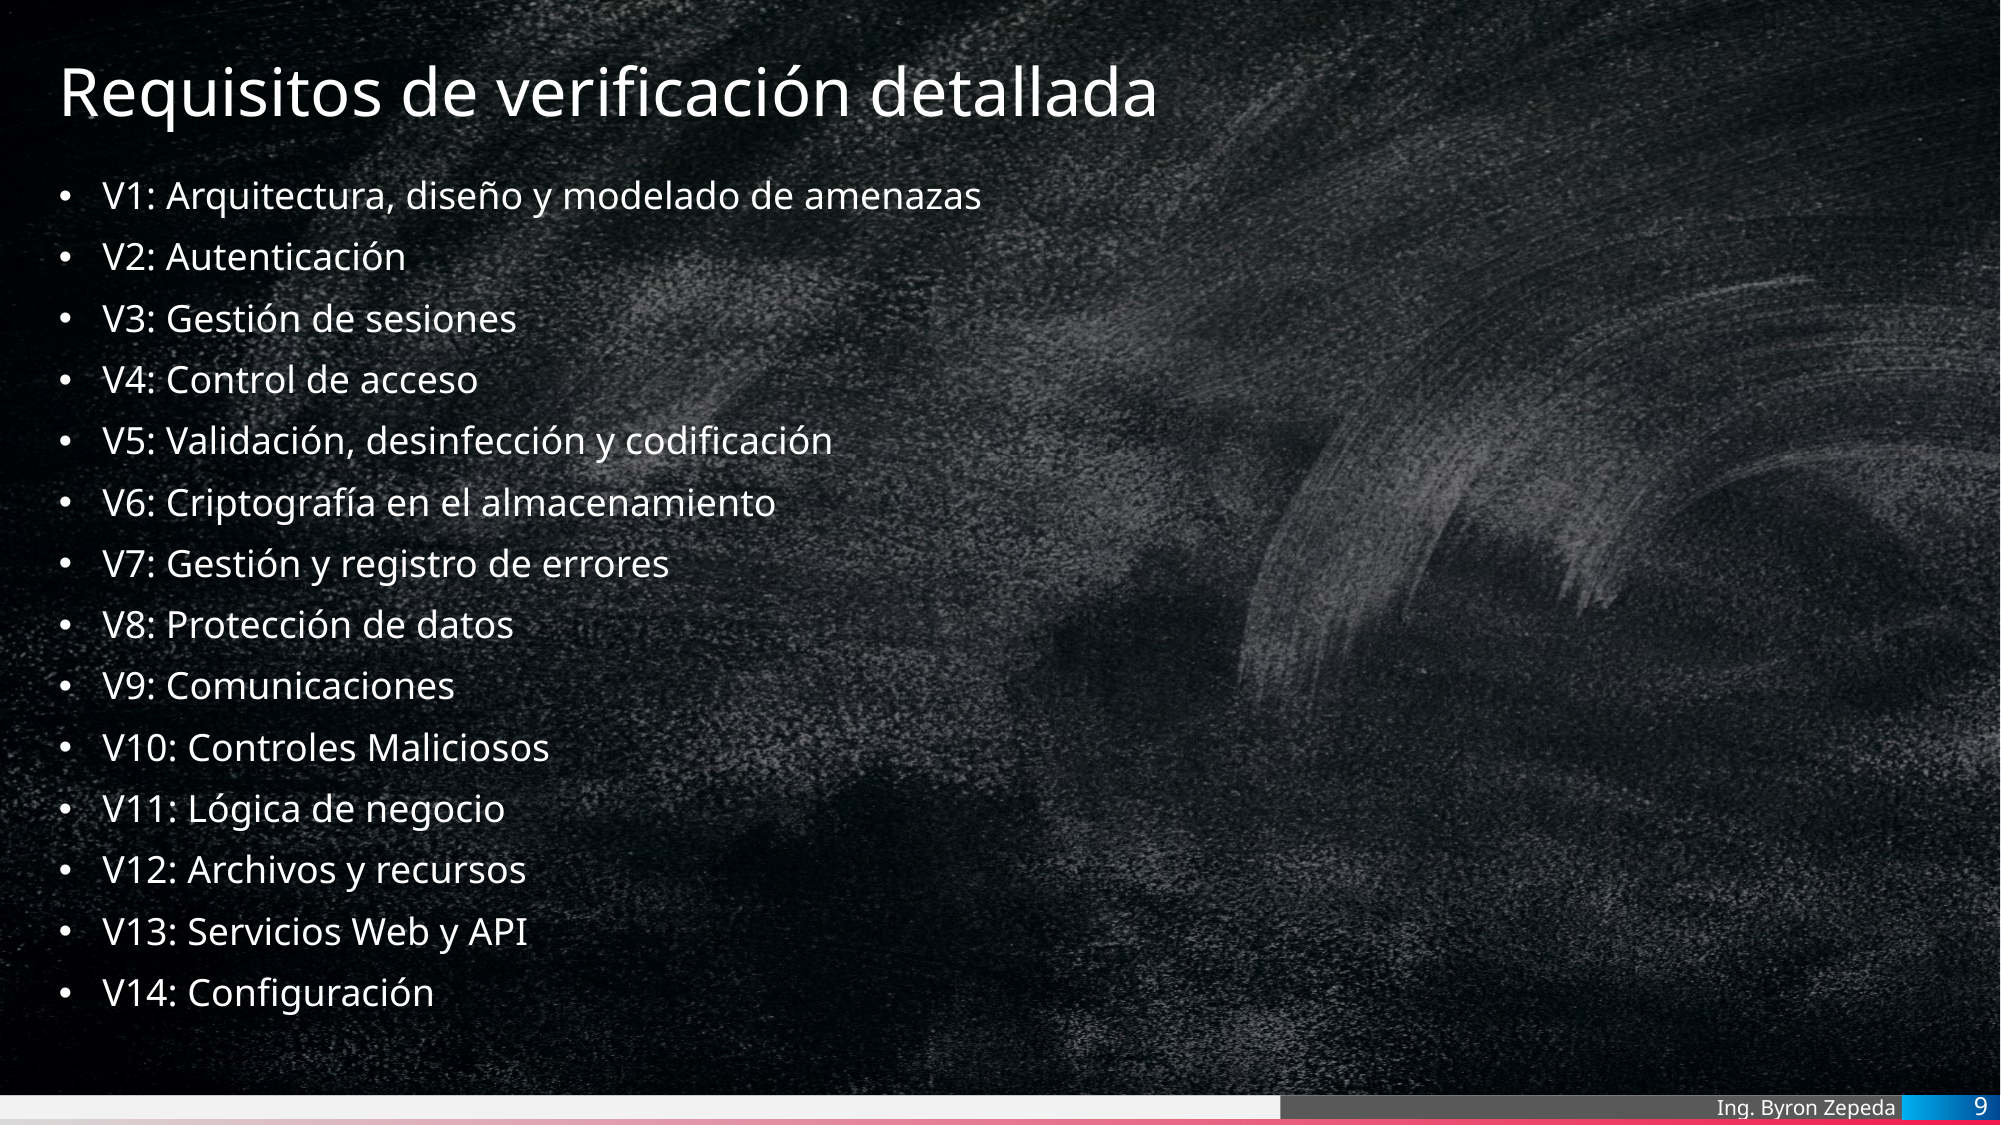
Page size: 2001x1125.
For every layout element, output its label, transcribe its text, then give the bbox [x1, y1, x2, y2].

slide_number 9 [1901, 1095, 2000, 1120]
title Requisitos de verificación detallada [59, 59, 1942, 148]
list V1: Arquitectura, diseño y modelado de amenazas V2: Autenticación V3: Gestión de sesiones V4: Control de acceso V5: Validación, desinfección y codificación V6: Criptografía en el almacenamiento V7: Gestión y registro de errores V8: Protección de datos V9: Comunicaciones V10: Controles Maliciosos V11: Lógica de negocio V12: Archivos y recursos V13: Servicios Web y API V14: Configuración [59, 177, 1942, 1004]
picture [0, 0, 2001, 1095]
